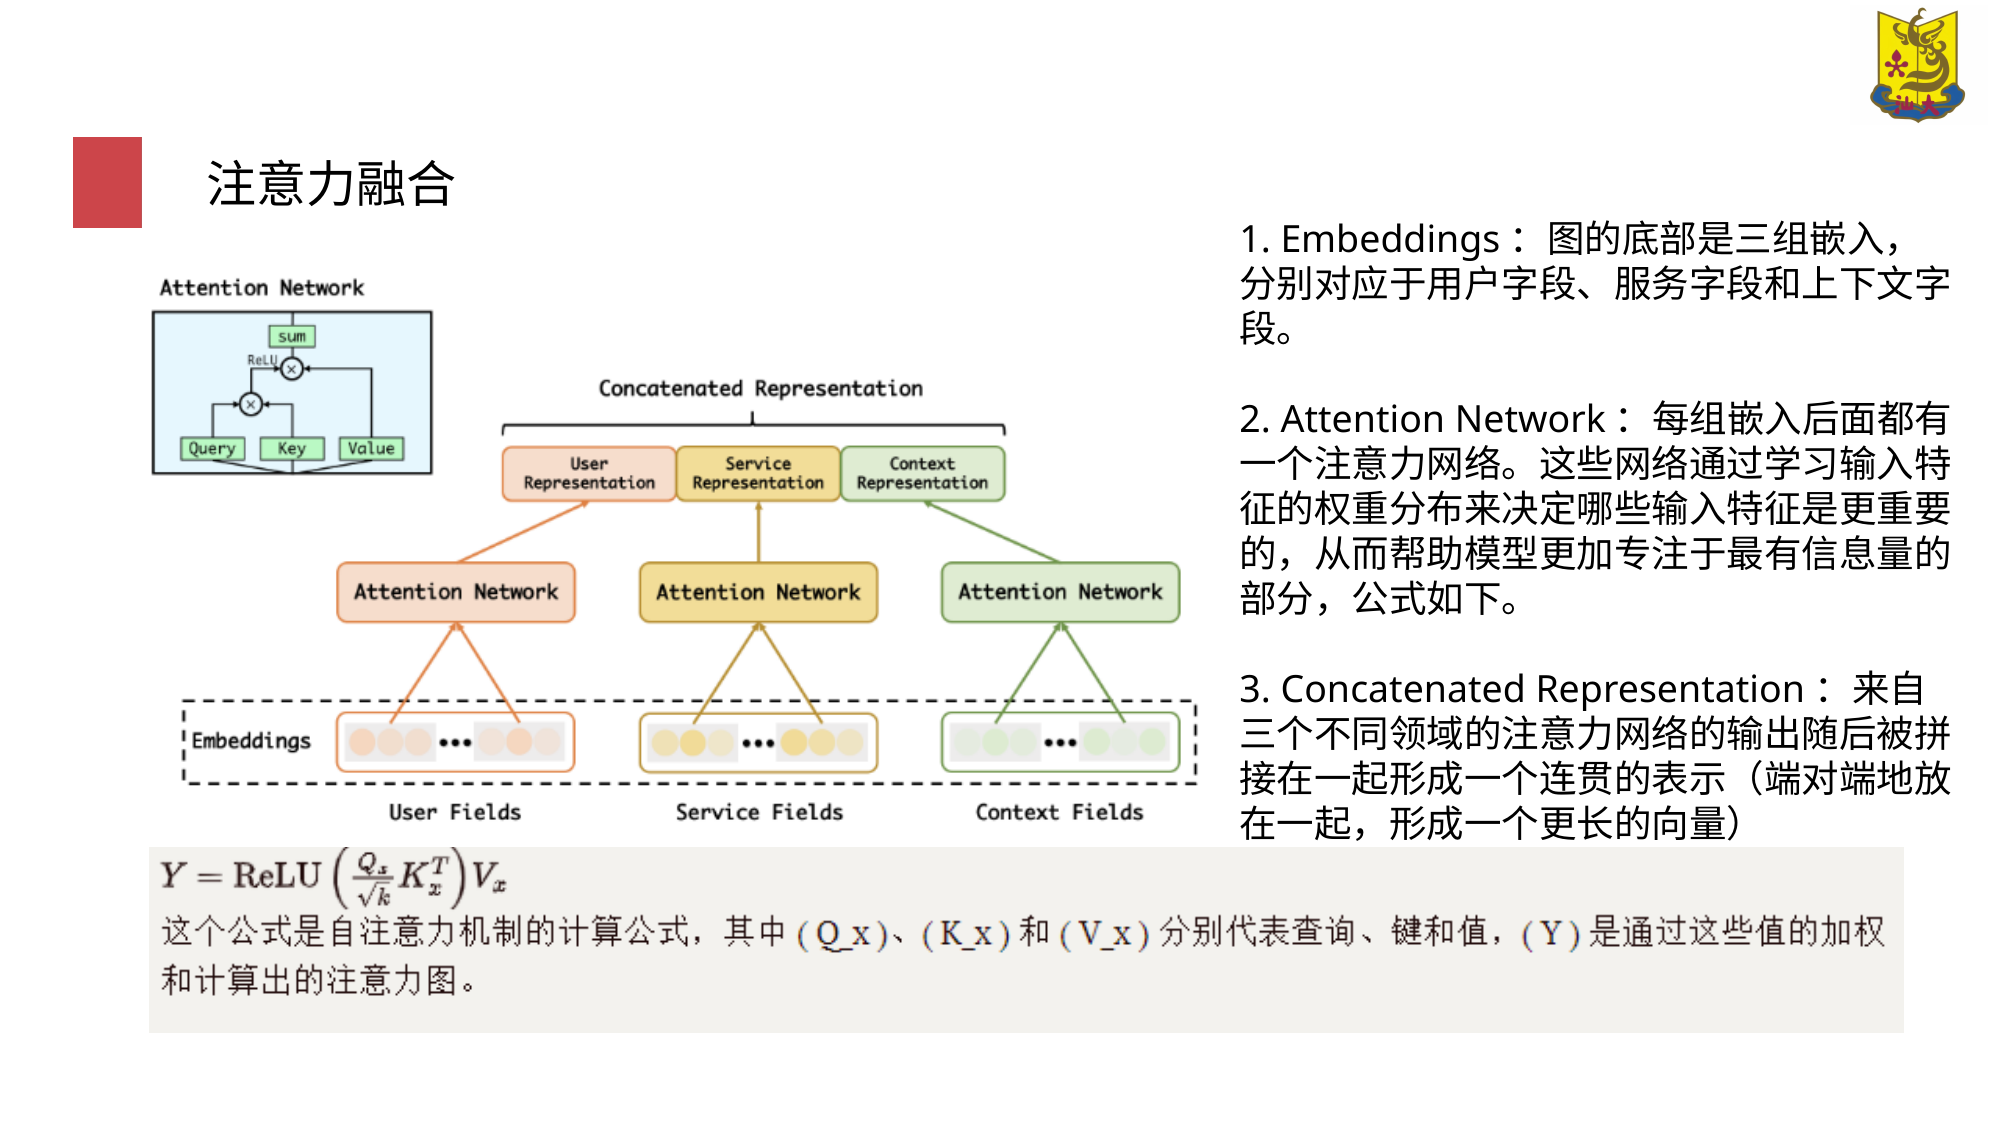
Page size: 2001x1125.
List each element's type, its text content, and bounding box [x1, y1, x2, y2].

picture [102, 255, 1905, 1033]
text_box 1. Embeddings：图的底部是三组嵌入，分别对应于用户字段、服务字段和上下文字段。 2. Attention Network：每组嵌入后面都有一个注意力网络。这些网络通过学习输入特征的权重分布来决定哪些输入特征是更重要的，从而帮助模型更加专注于最有信息量的部分，公式如下。 3. Concatenated Representation：来自三个不同领域的注意力网络的输出随后被拼接在一起形成一个连贯的表示（端对端地放在一起，形成一个更长的向量） [1224, 208, 1969, 788]
picture [1849, 4, 1988, 125]
text_box 注意力融合 [191, 144, 1264, 220]
picture [73, 137, 143, 228]
